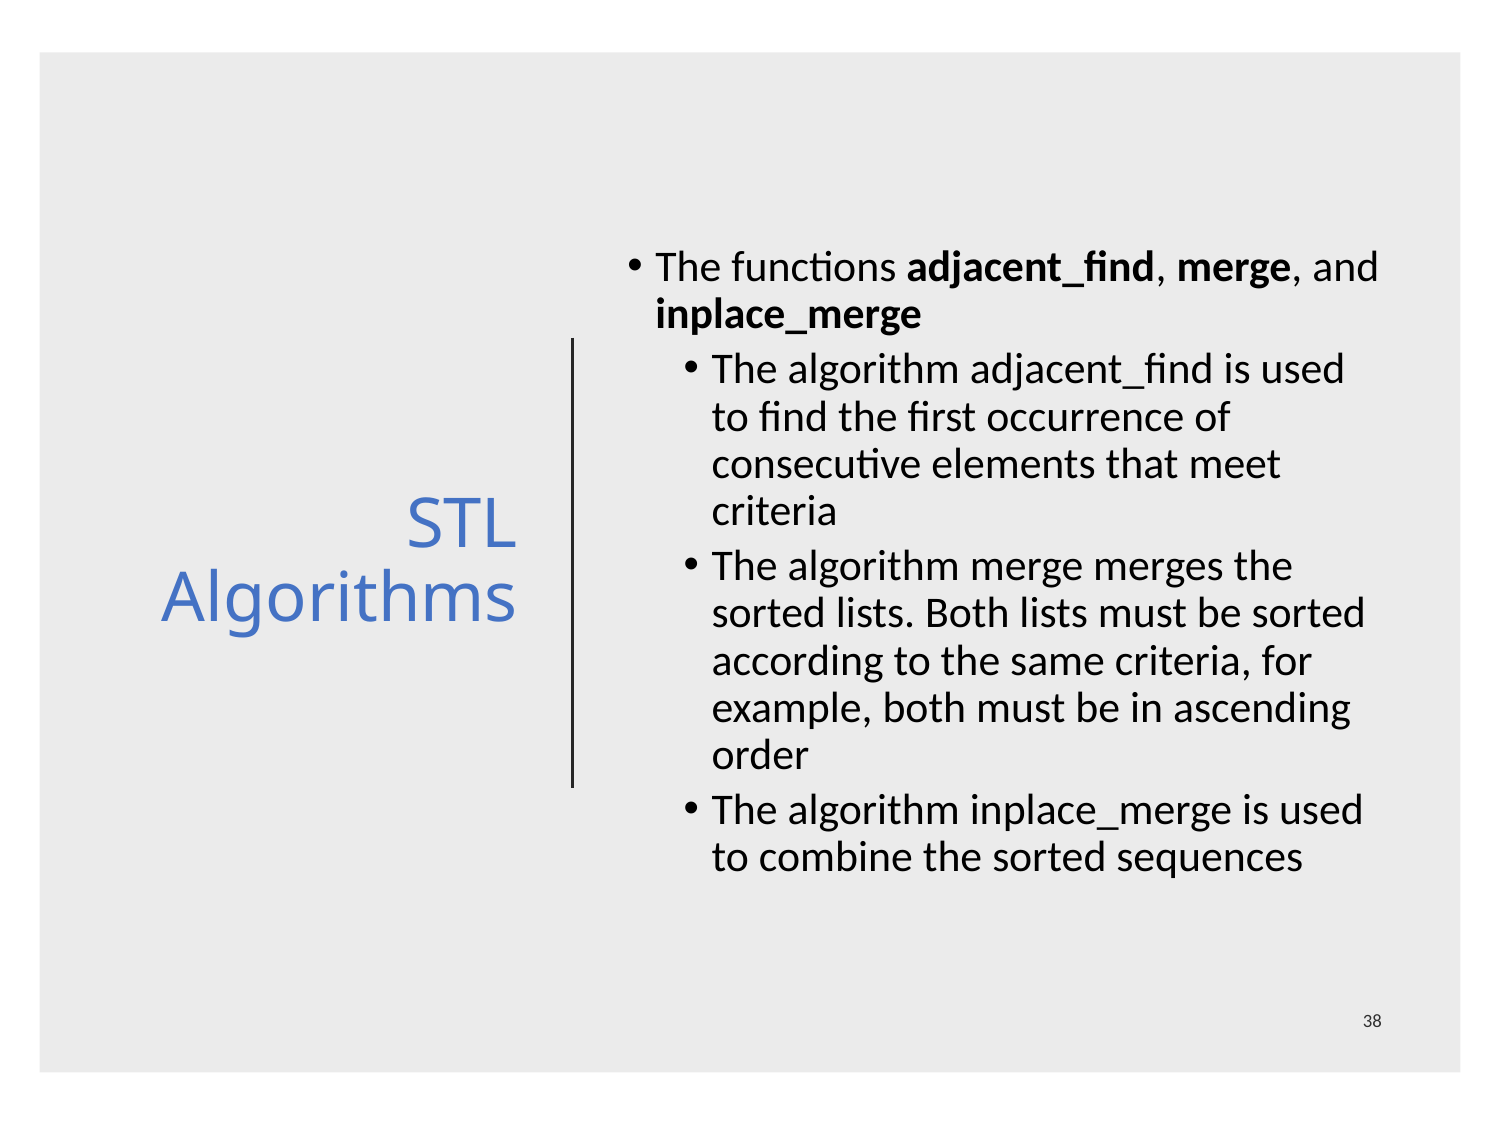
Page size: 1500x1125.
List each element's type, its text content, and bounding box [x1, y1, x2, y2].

title STL Algorithms [103, 158, 533, 967]
list The functions adjacent_find, merge, and inplace_merge The algorithm adjacent_find is used to find the first occurrence of consecutive elements that meet criteria The algorithm merge merges the sorted lists. Both lists must be sorted according to the same criteria, for example, both must be in ascending order The algorithm inplace_merge is used to combine the sorted sequences [612, 158, 1397, 967]
slide_number 38 [1300, 989, 1397, 1050]
text_box [38, 51, 1461, 1073]
